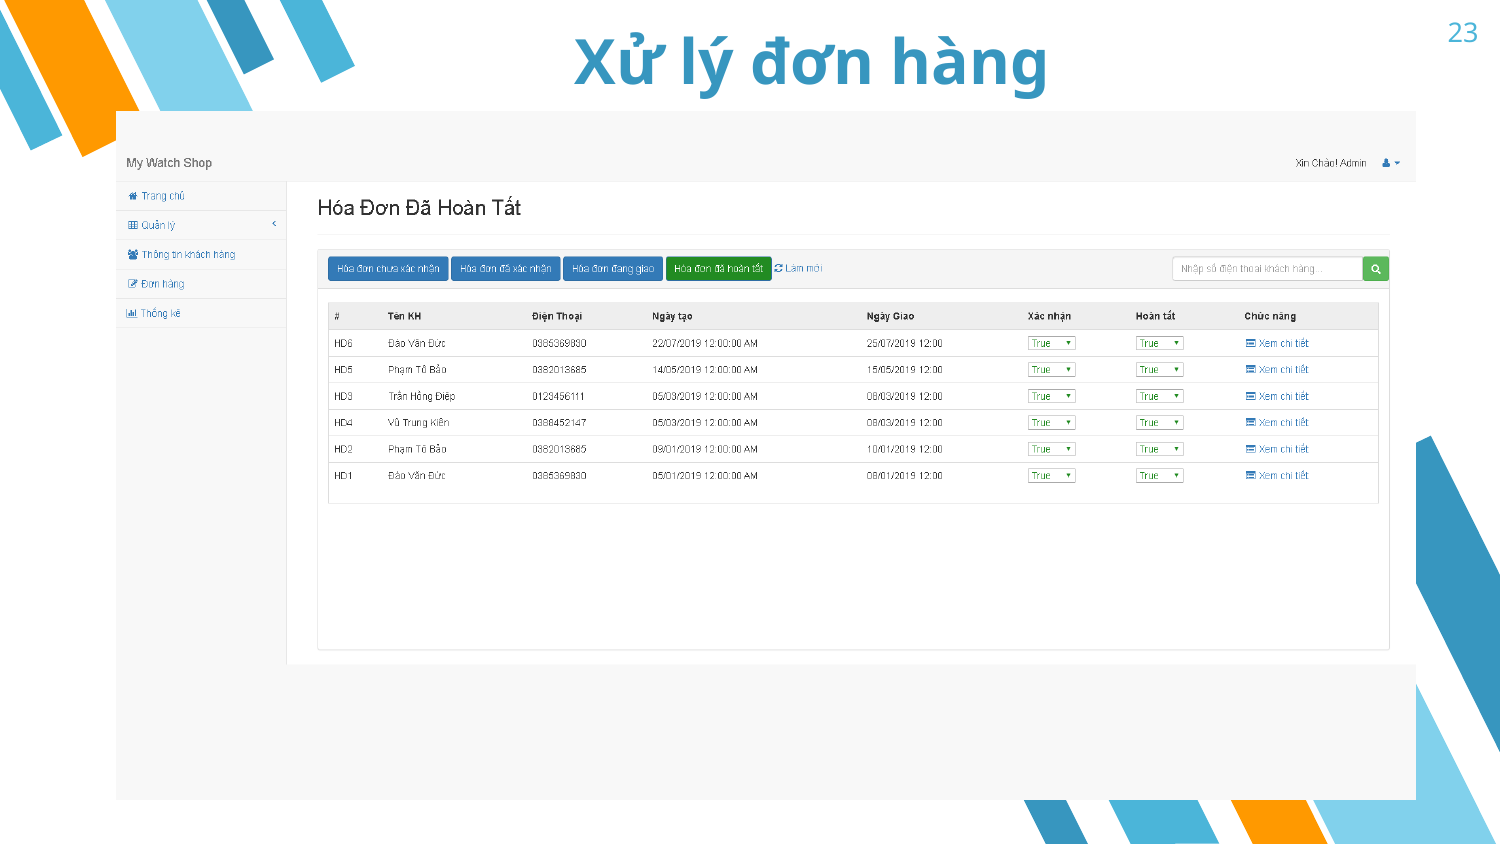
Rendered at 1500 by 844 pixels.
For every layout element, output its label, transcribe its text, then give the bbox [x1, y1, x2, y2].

picture [115, 111, 1416, 800]
title Xử lý đơn hàng [559, 0, 1121, 110]
slide_number 23 [1403, 0, 1494, 65]
